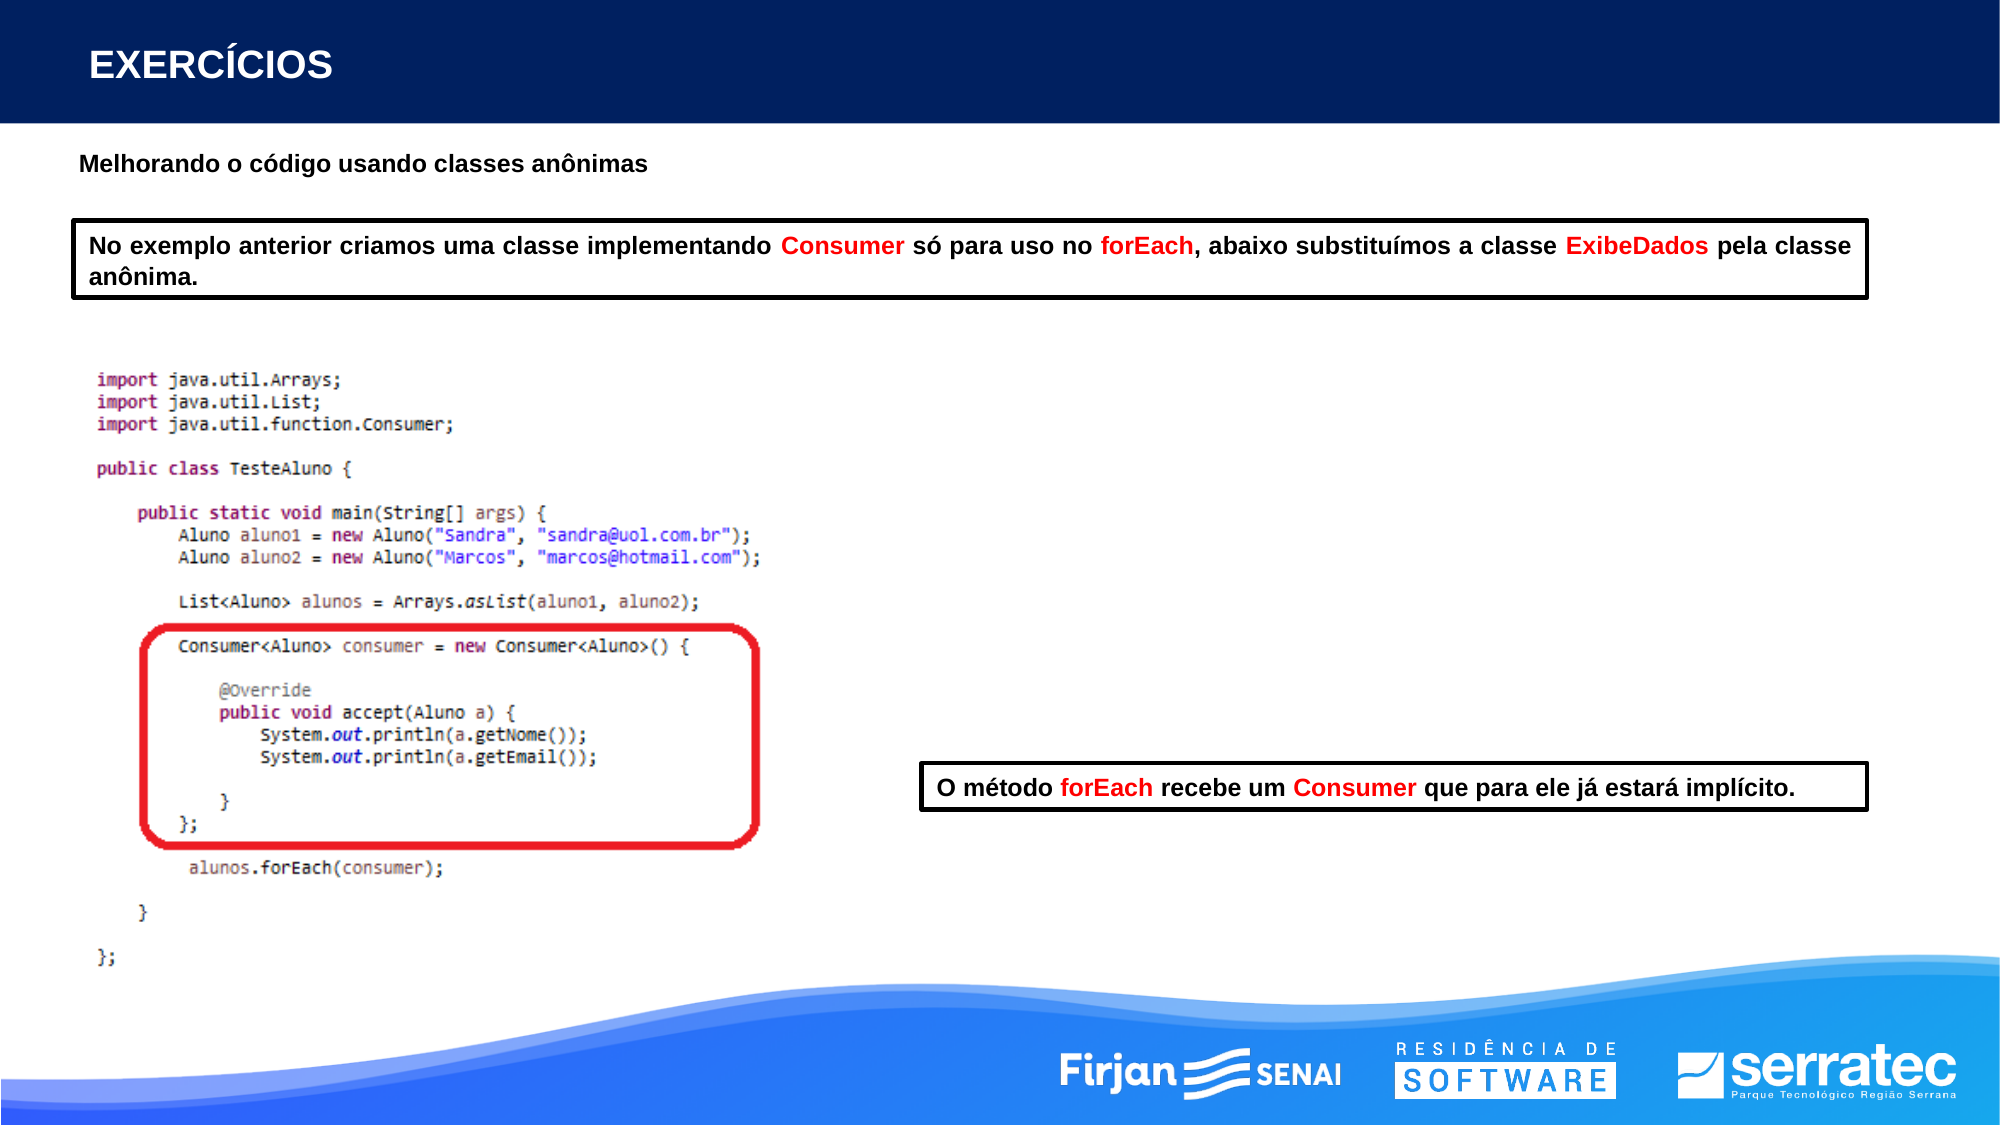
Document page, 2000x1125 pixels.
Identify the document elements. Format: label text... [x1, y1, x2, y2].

text_box O método forEach recebe um Consumer que para ele já estará implícito. [921, 763, 1867, 810]
text_box Melhorando o código usando classes anônimas [63, 126, 1082, 186]
text_box EXERCÍCIOS [73, 31, 419, 94]
text_box No exemplo anterior criamos uma classe implementando Consumer só para uso no forEach, abaixo substituímos a classe ExibeDados pela classe anônima. [73, 220, 1867, 298]
picture [1, 371, 2000, 1125]
